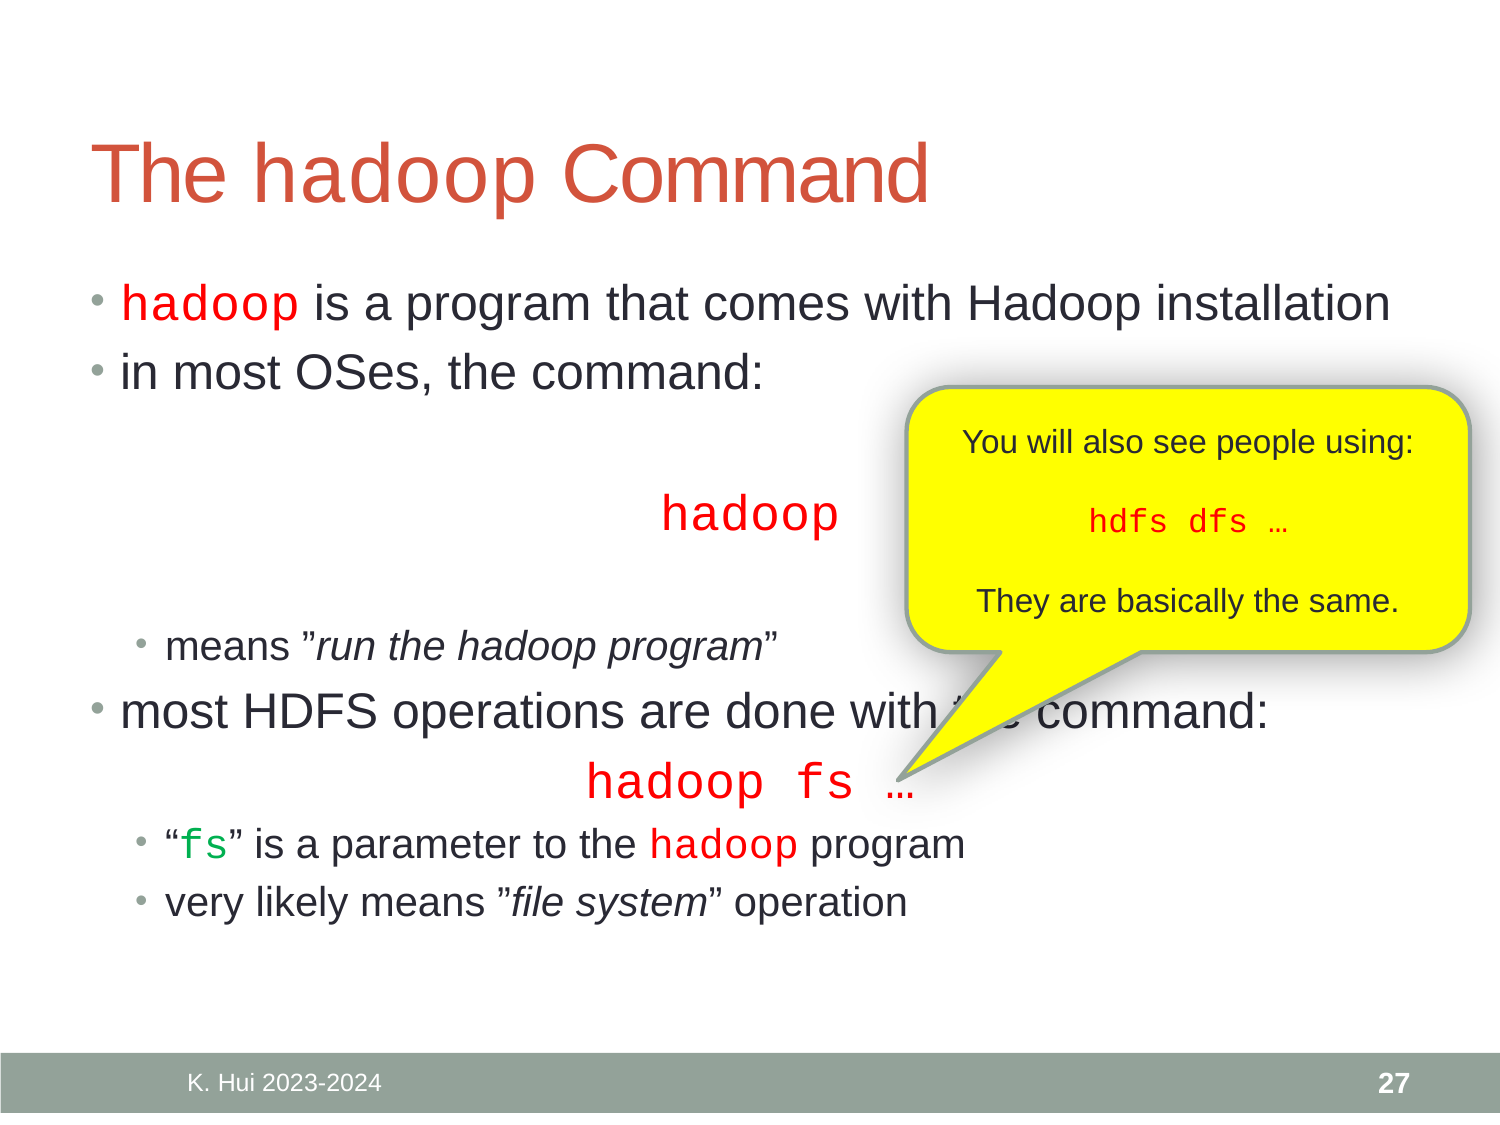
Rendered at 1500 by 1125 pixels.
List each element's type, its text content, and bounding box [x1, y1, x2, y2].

title The hadoop Command [75, 87, 1425, 250]
footer K. Hui 2023-2024 [75, 1054, 494, 1109]
text_box You will also see people using: hdfs dfs … They are basically the same. [896, 384, 1473, 783]
list hadoop is a program that comes with Hadoop installation in most OSes, the command: hadoop means ”run the hadoop program” most HDFS operations are done with the command: hadoop fs … “fs” is a parameter to the hadoop program very likely means ”file system” operation [75, 262, 1425, 1036]
slide_number 27 [1250, 1054, 1426, 1109]
